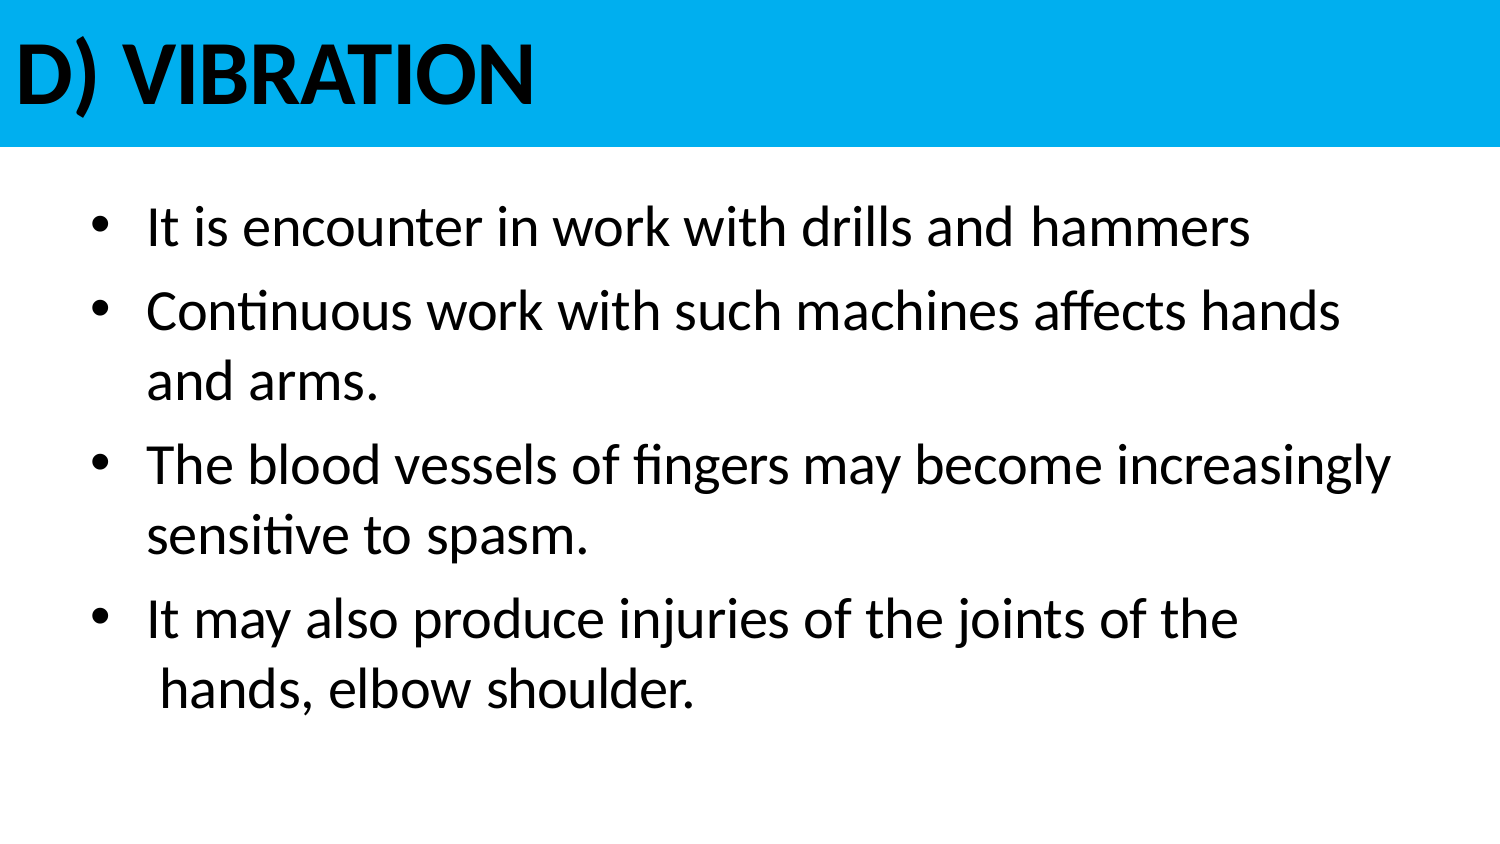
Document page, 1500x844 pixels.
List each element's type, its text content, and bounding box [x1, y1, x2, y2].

title D) VIBRATION [12, 10, 547, 154]
text_box It is encounter in work with drills and hammers Continuous work with such machines affects hands and arms. The blood vessels of fingers may become increasingly sensitive to spasm. It may also produce injuries of the joints of the hands, elbow shoulder. [87, 172, 1408, 721]
text_box [0, 0, 1500, 147]
